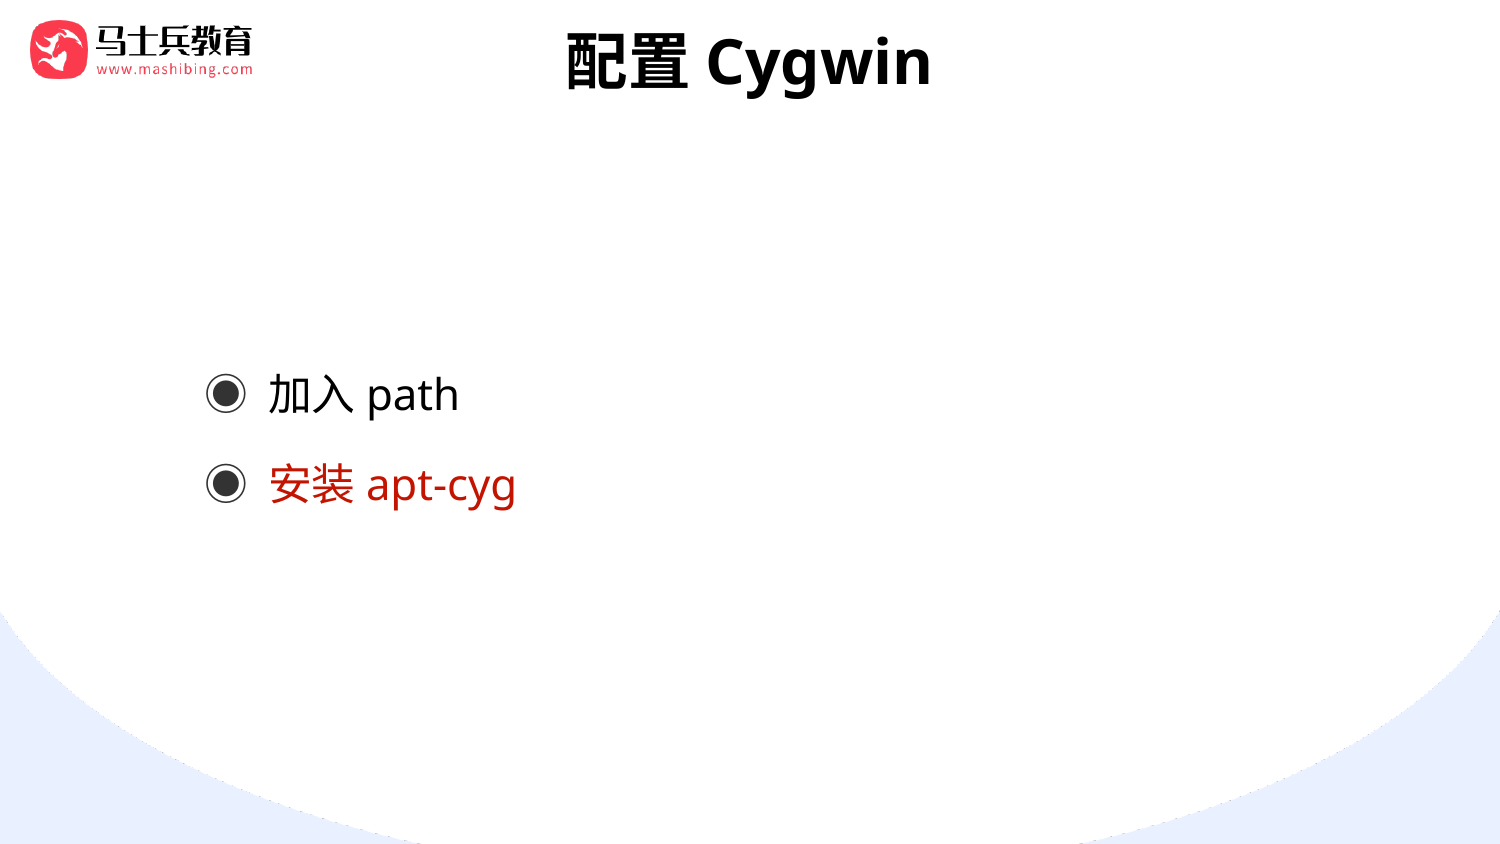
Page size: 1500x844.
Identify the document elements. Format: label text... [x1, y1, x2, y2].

picture [0, 610, 1500, 844]
picture [30, 20, 252, 79]
text_box ◉ 加入path ◉ 安装apt-cyg [189, 240, 1449, 562]
text_box 配置Cygwin [403, 0, 1097, 120]
